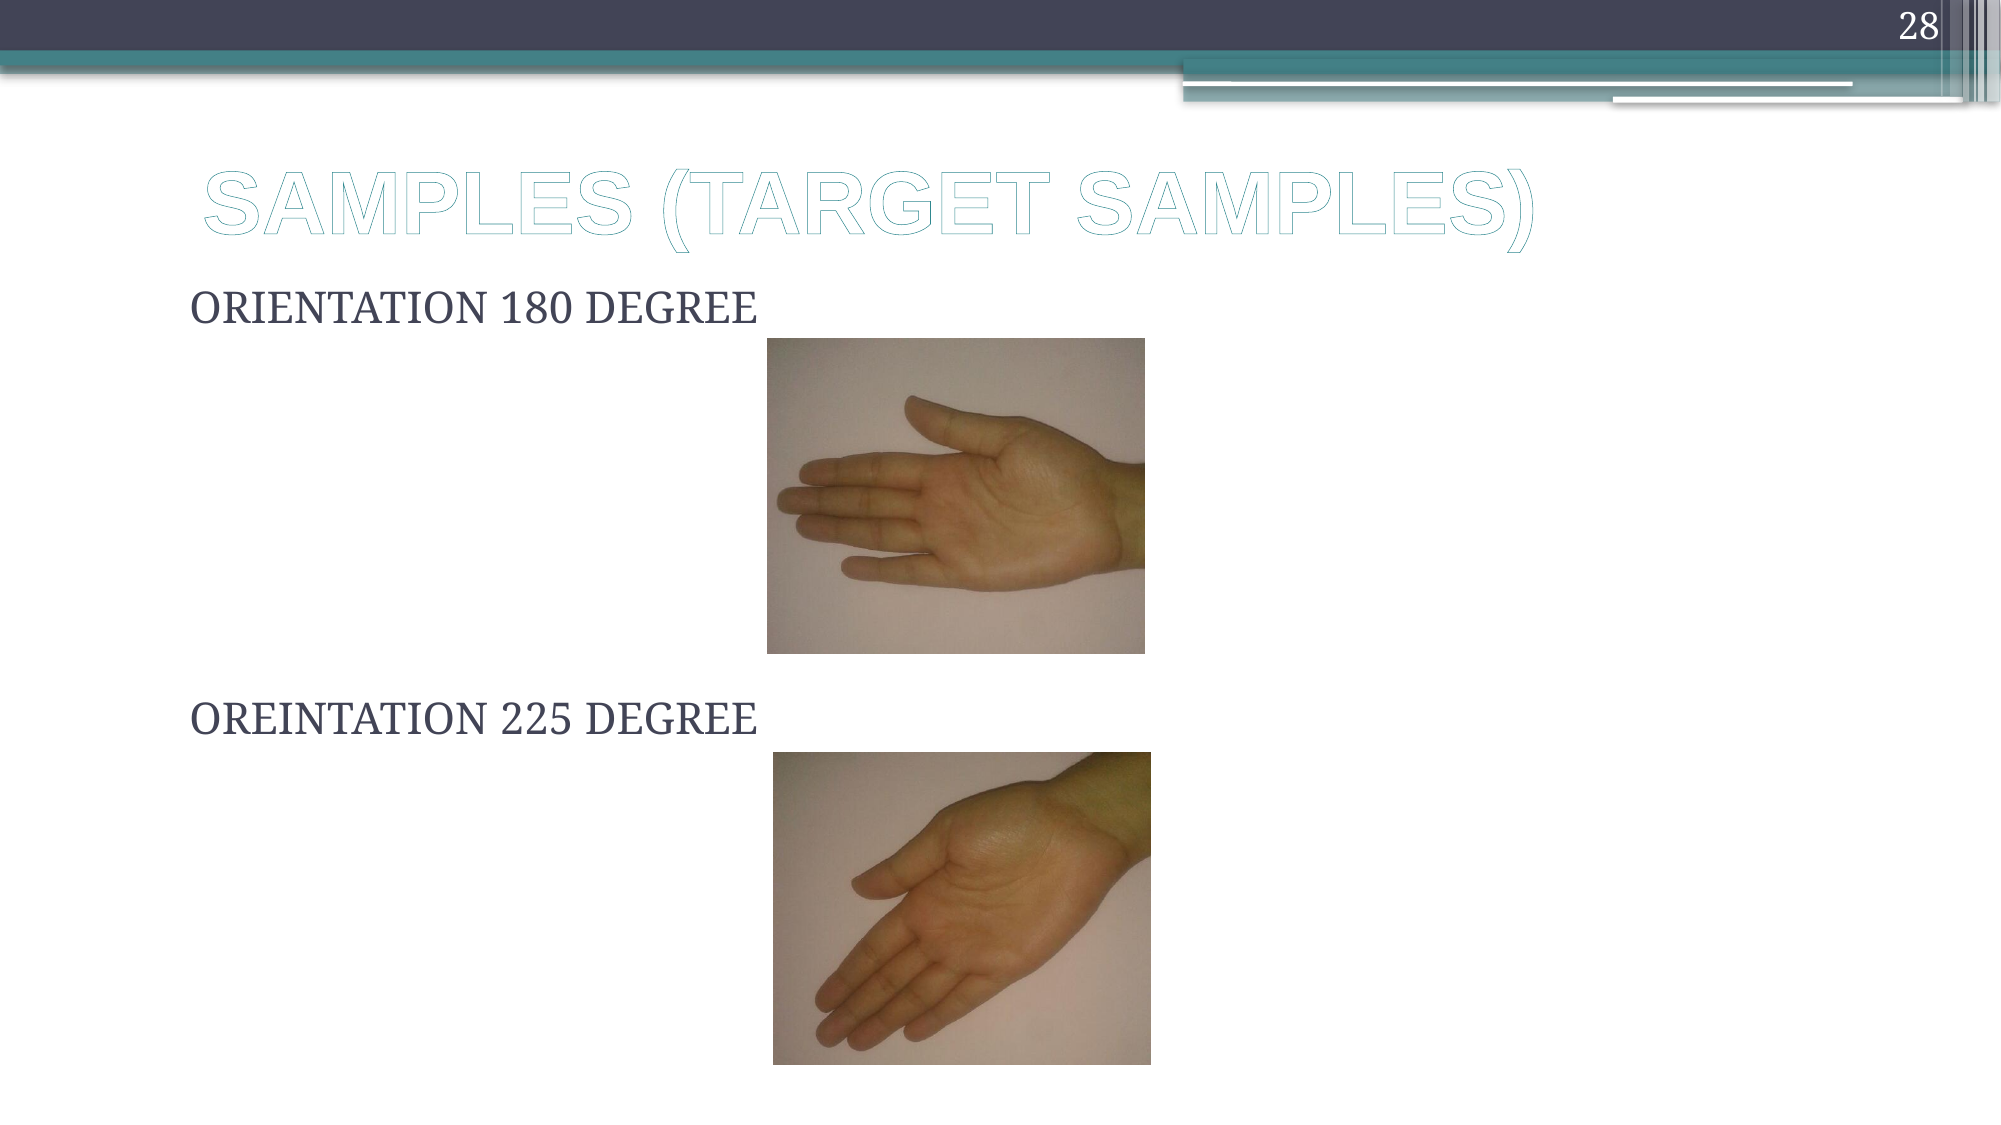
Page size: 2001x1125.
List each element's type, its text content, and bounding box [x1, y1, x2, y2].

picture [766, 338, 1146, 654]
slide_number 28 [1788, 0, 1955, 61]
title SAMPLES (TARGET SAMPLES) [187, 113, 1813, 260]
picture [773, 751, 1151, 1066]
list ORIENTATION 180 DEGREE OREINTATION 225 DEGREE [167, 272, 1793, 1020]
